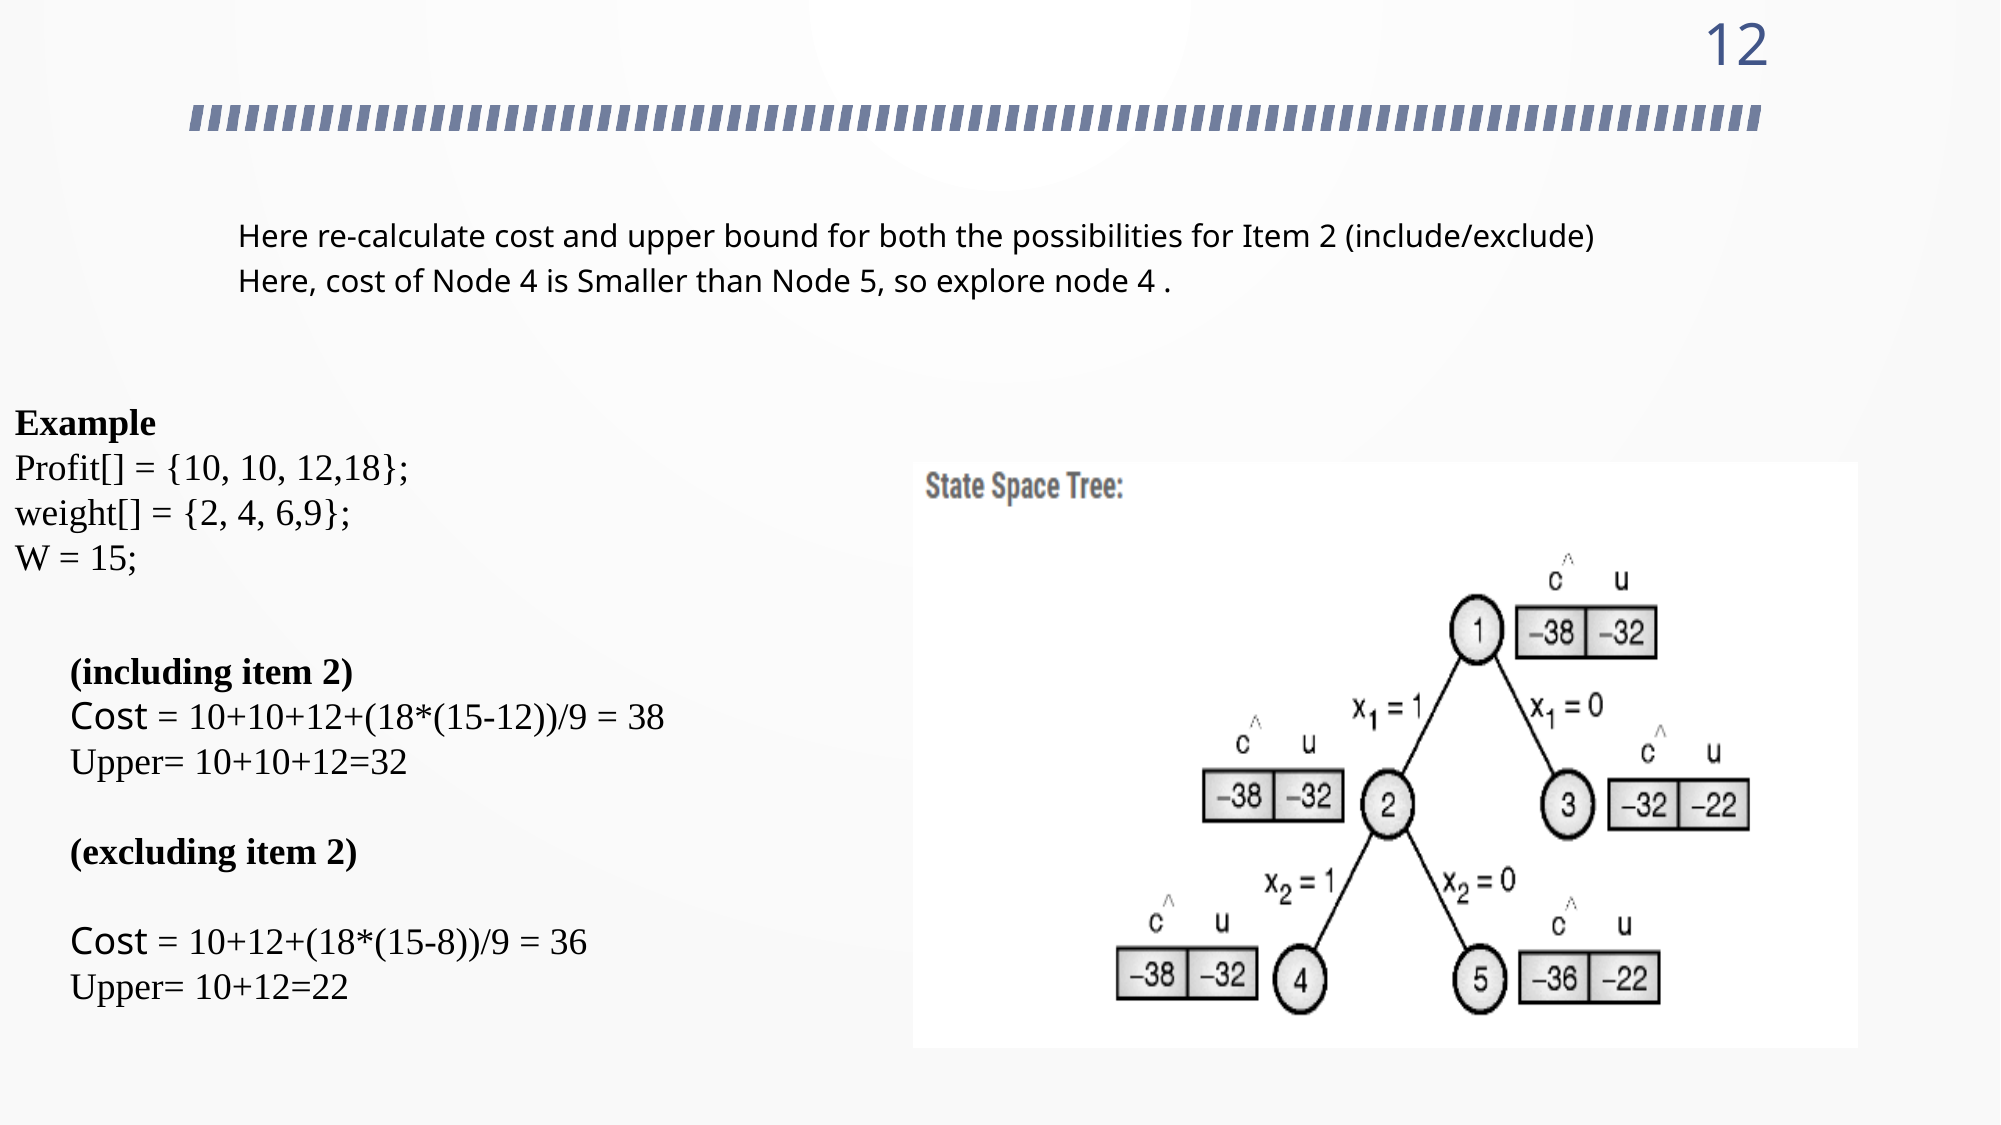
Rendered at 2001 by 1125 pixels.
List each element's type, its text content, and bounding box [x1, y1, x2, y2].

text_box Example Profit[] = {10, 10, 12,18}; weight[] = {2, 4, 6,9}; W = 15; [0, 391, 1000, 631]
title Here re-calculate cost and upper bound for both the possibilities for Item 2 (include/exclude) Here, cost of Node 4 is Smaller than Node 5, so explore node 4 . [185, 156, 1761, 439]
text_box (including item 2) Cost = 10+10+12+(18*(15-12))/9 = 38 Upper= 10+10+12=32 (excluding item 2) Cost = 10+12+(18*(15-8))/9 = 36 Upper= 10+12=22 [55, 639, 1080, 1104]
slide_number 12 [1652, 0, 1786, 83]
picture [913, 462, 1858, 1048]
